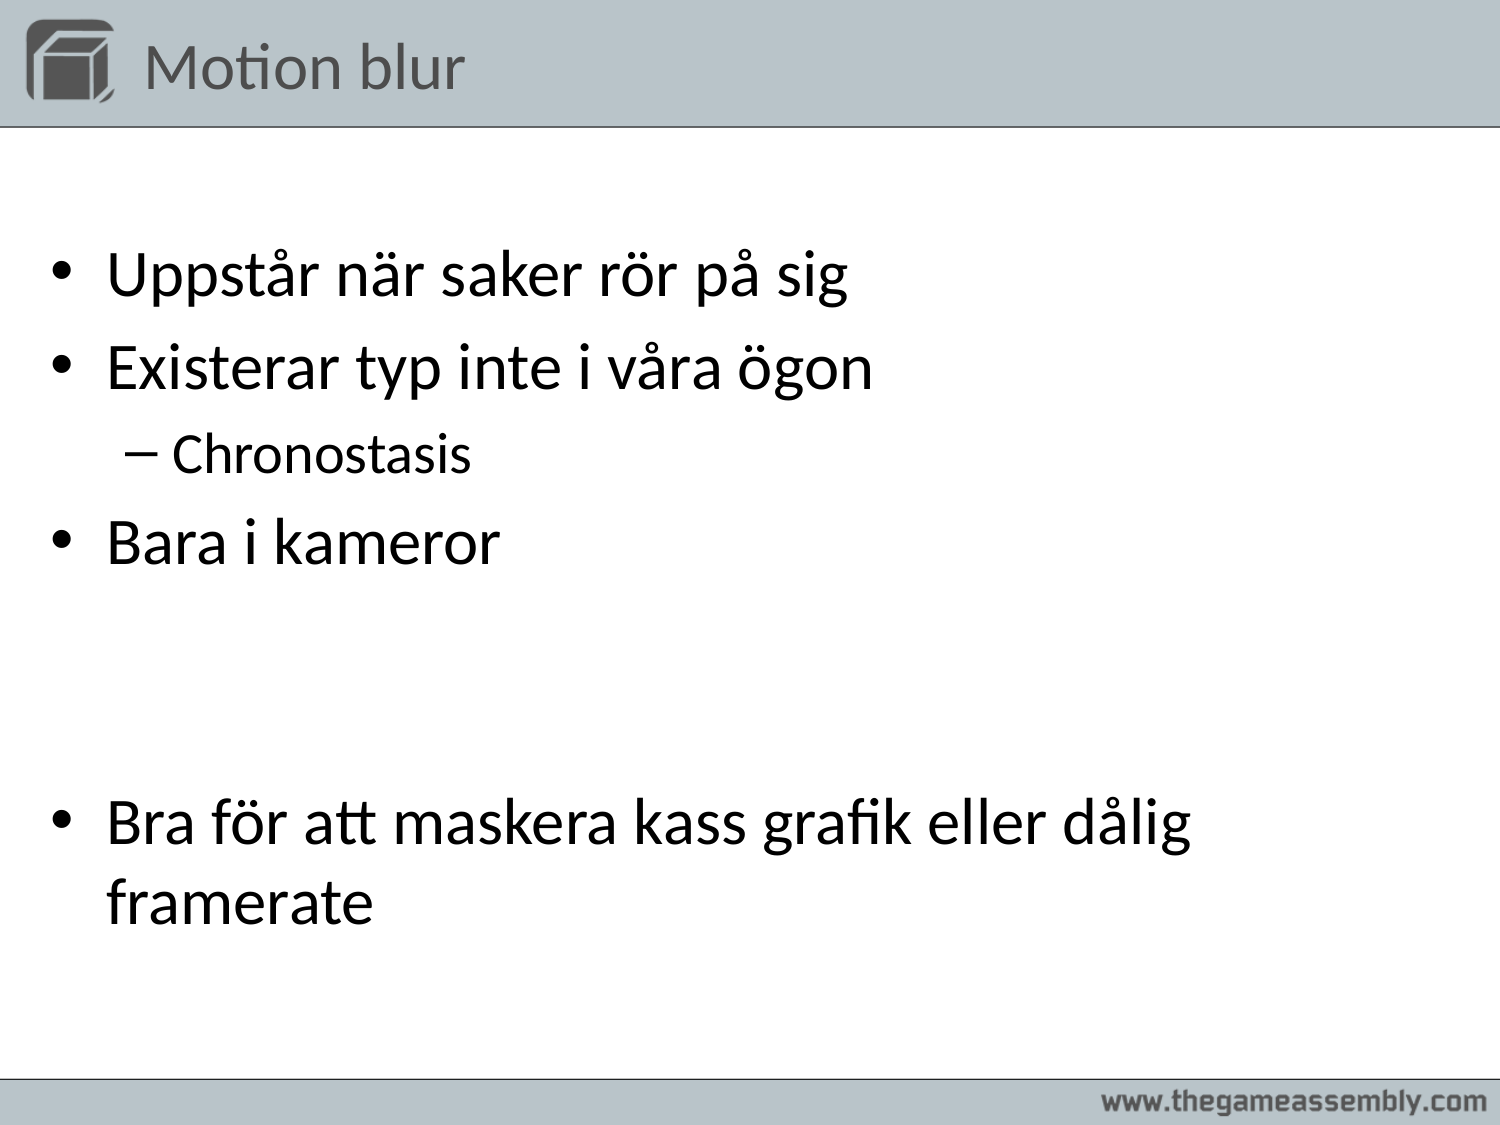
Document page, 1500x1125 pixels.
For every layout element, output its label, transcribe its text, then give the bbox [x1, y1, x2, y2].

picture [0, 0, 1500, 1125]
title Motion blur [128, 0, 1500, 126]
list Uppstår när saker rör på sig Existerar typ inte i våra ögon Chronostasis Bara i kameror Bra för att maskera kass grafik eller dålig framerate [35, 128, 1465, 1079]
